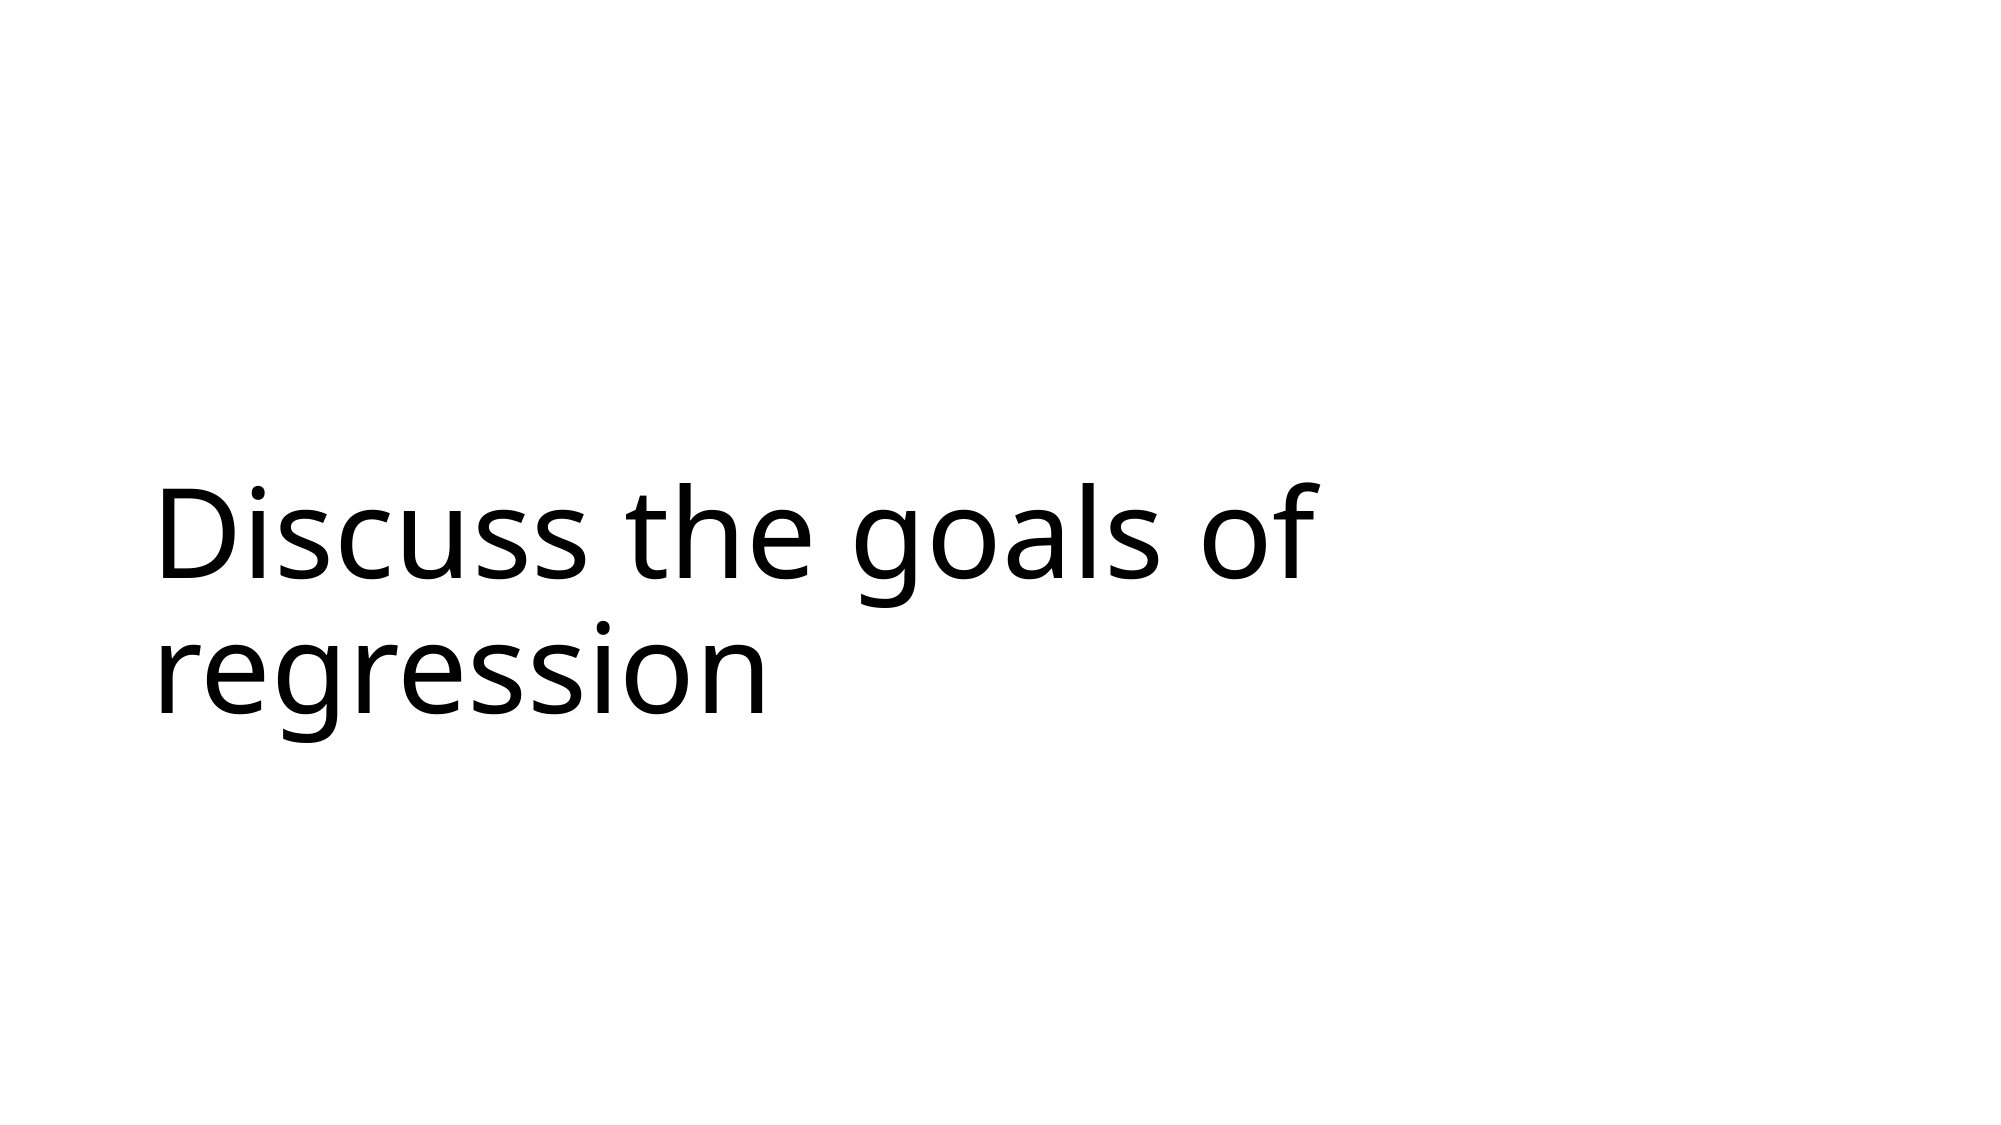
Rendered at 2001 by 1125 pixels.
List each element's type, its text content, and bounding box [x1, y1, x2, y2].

title Discuss the goals of regression [136, 280, 1862, 749]
